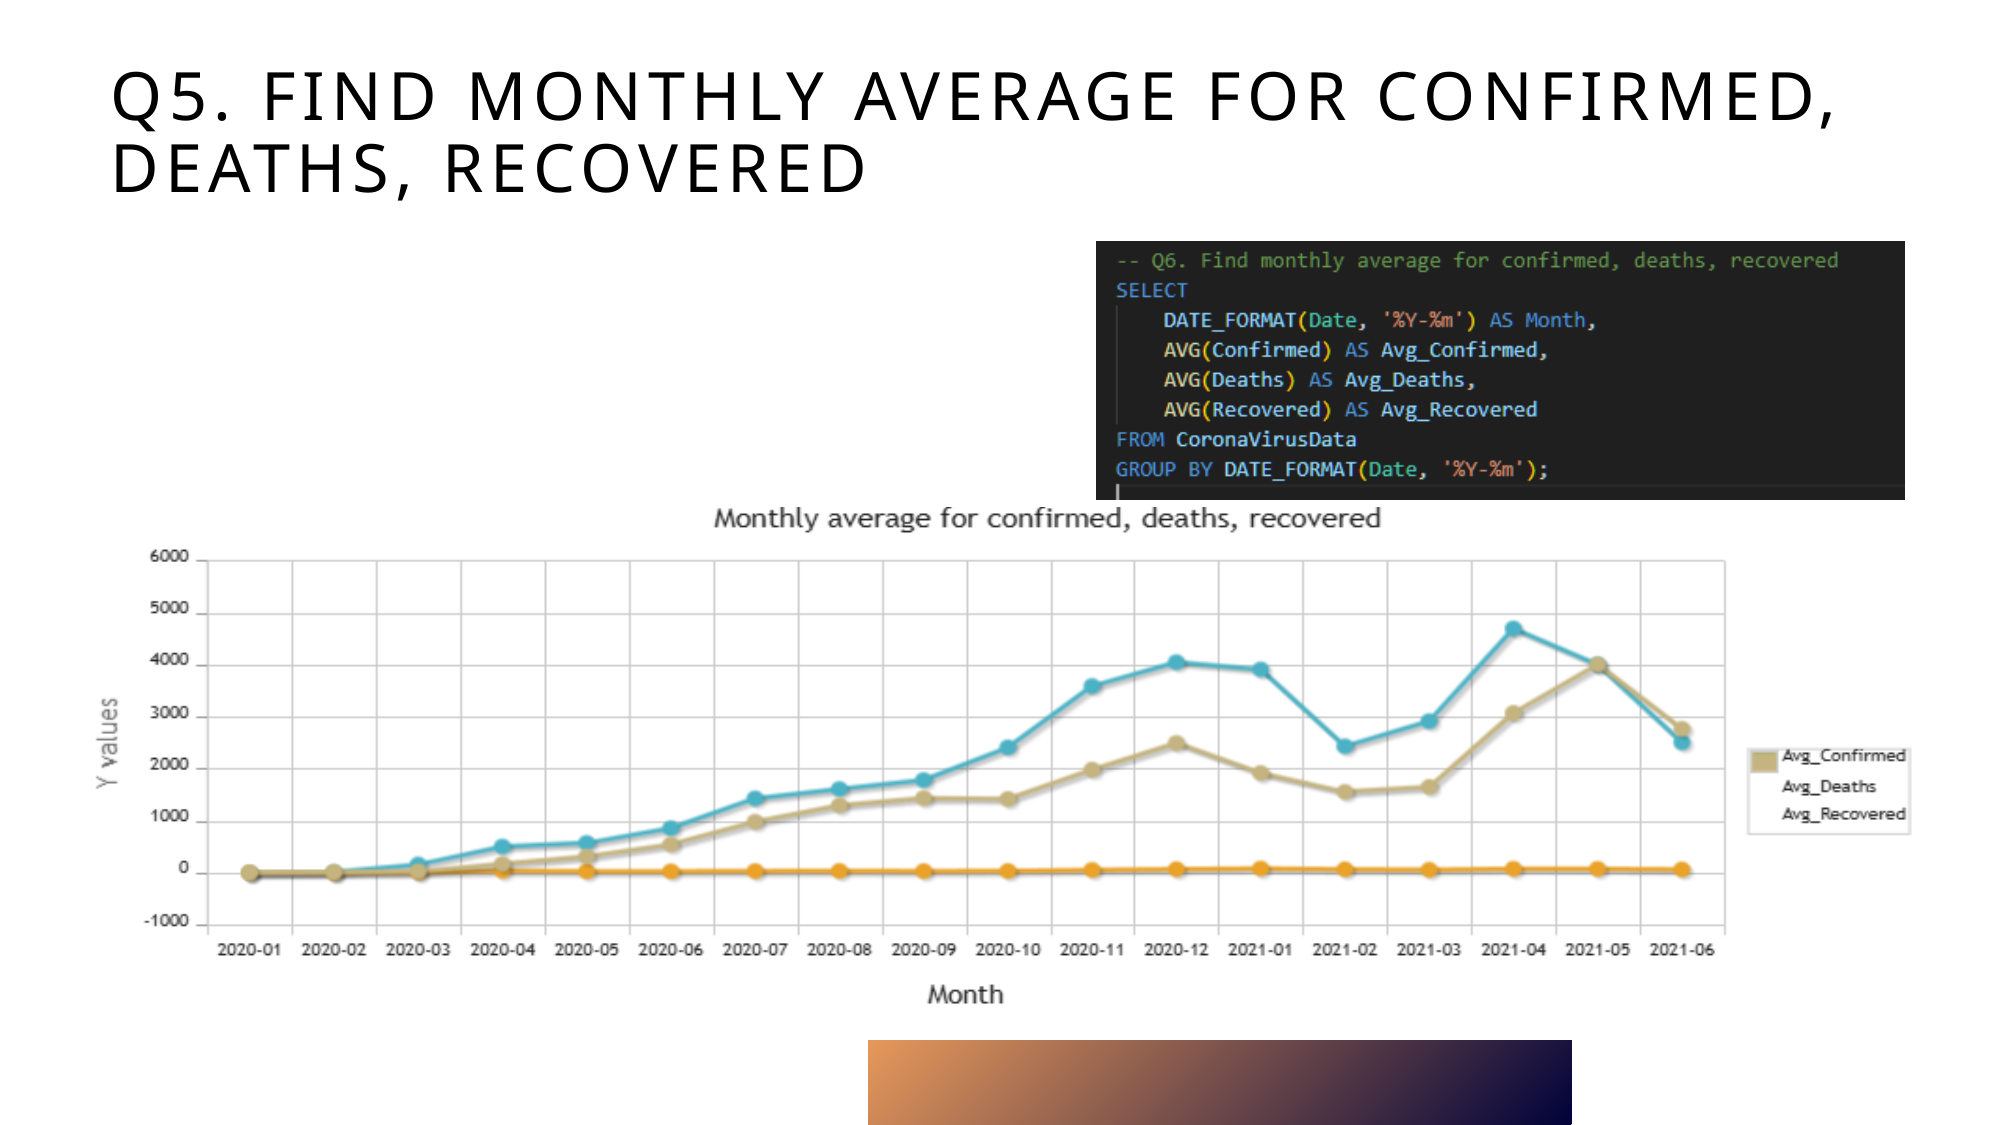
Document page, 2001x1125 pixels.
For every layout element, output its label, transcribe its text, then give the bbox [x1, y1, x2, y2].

picture [1095, 240, 1905, 500]
title Q5. Find monthly average for confirmed, deaths, recovered [95, 20, 1884, 242]
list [95, 506, 1958, 1040]
